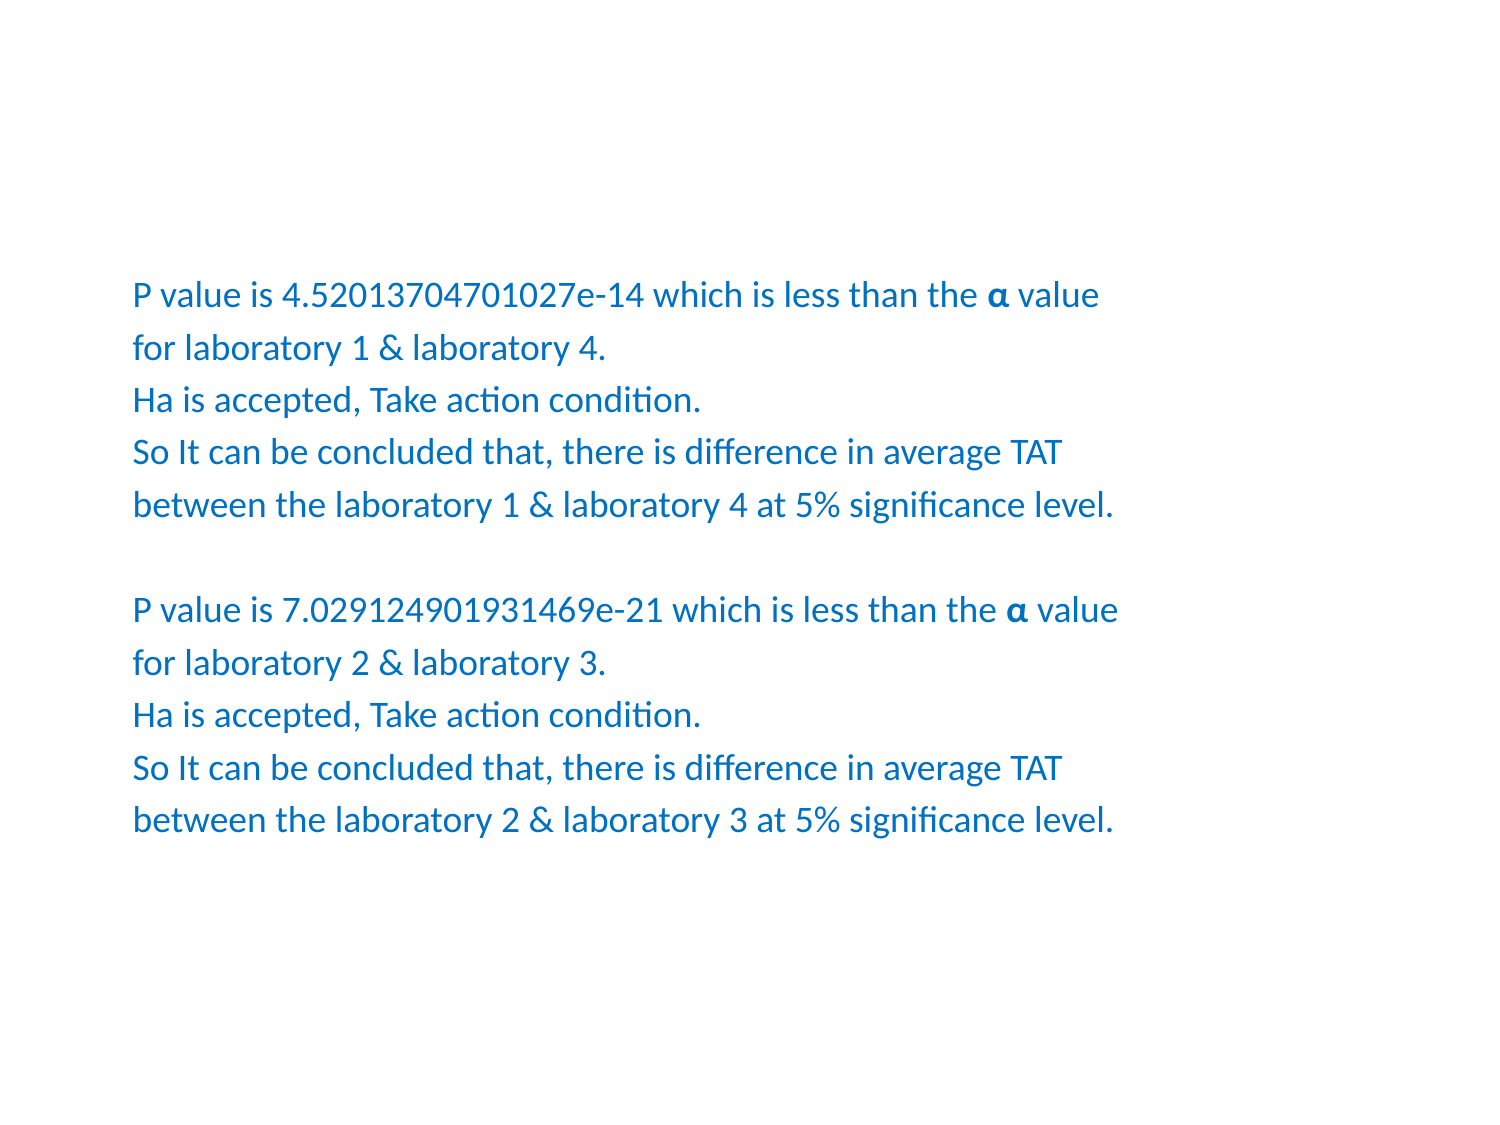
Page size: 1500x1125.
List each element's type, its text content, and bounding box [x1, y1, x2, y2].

list P value is 4.52013704701027e-14 which is less than the α value for laboratory 1 & laboratory 4. Ha is accepted, Take action condition. So It can be concluded that, there is difference in average TAT between the laboratory 1 & laboratory 4 at 5% significance level. P value is 7.029124901931469e-21 which is less than the α value for laboratory 2 & laboratory 3. Ha is accepted, Take action condition. So It can be concluded that, there is difference in average TAT between the laboratory 2 & laboratory 3 at 5% significance level. [75, 262, 1425, 1005]
